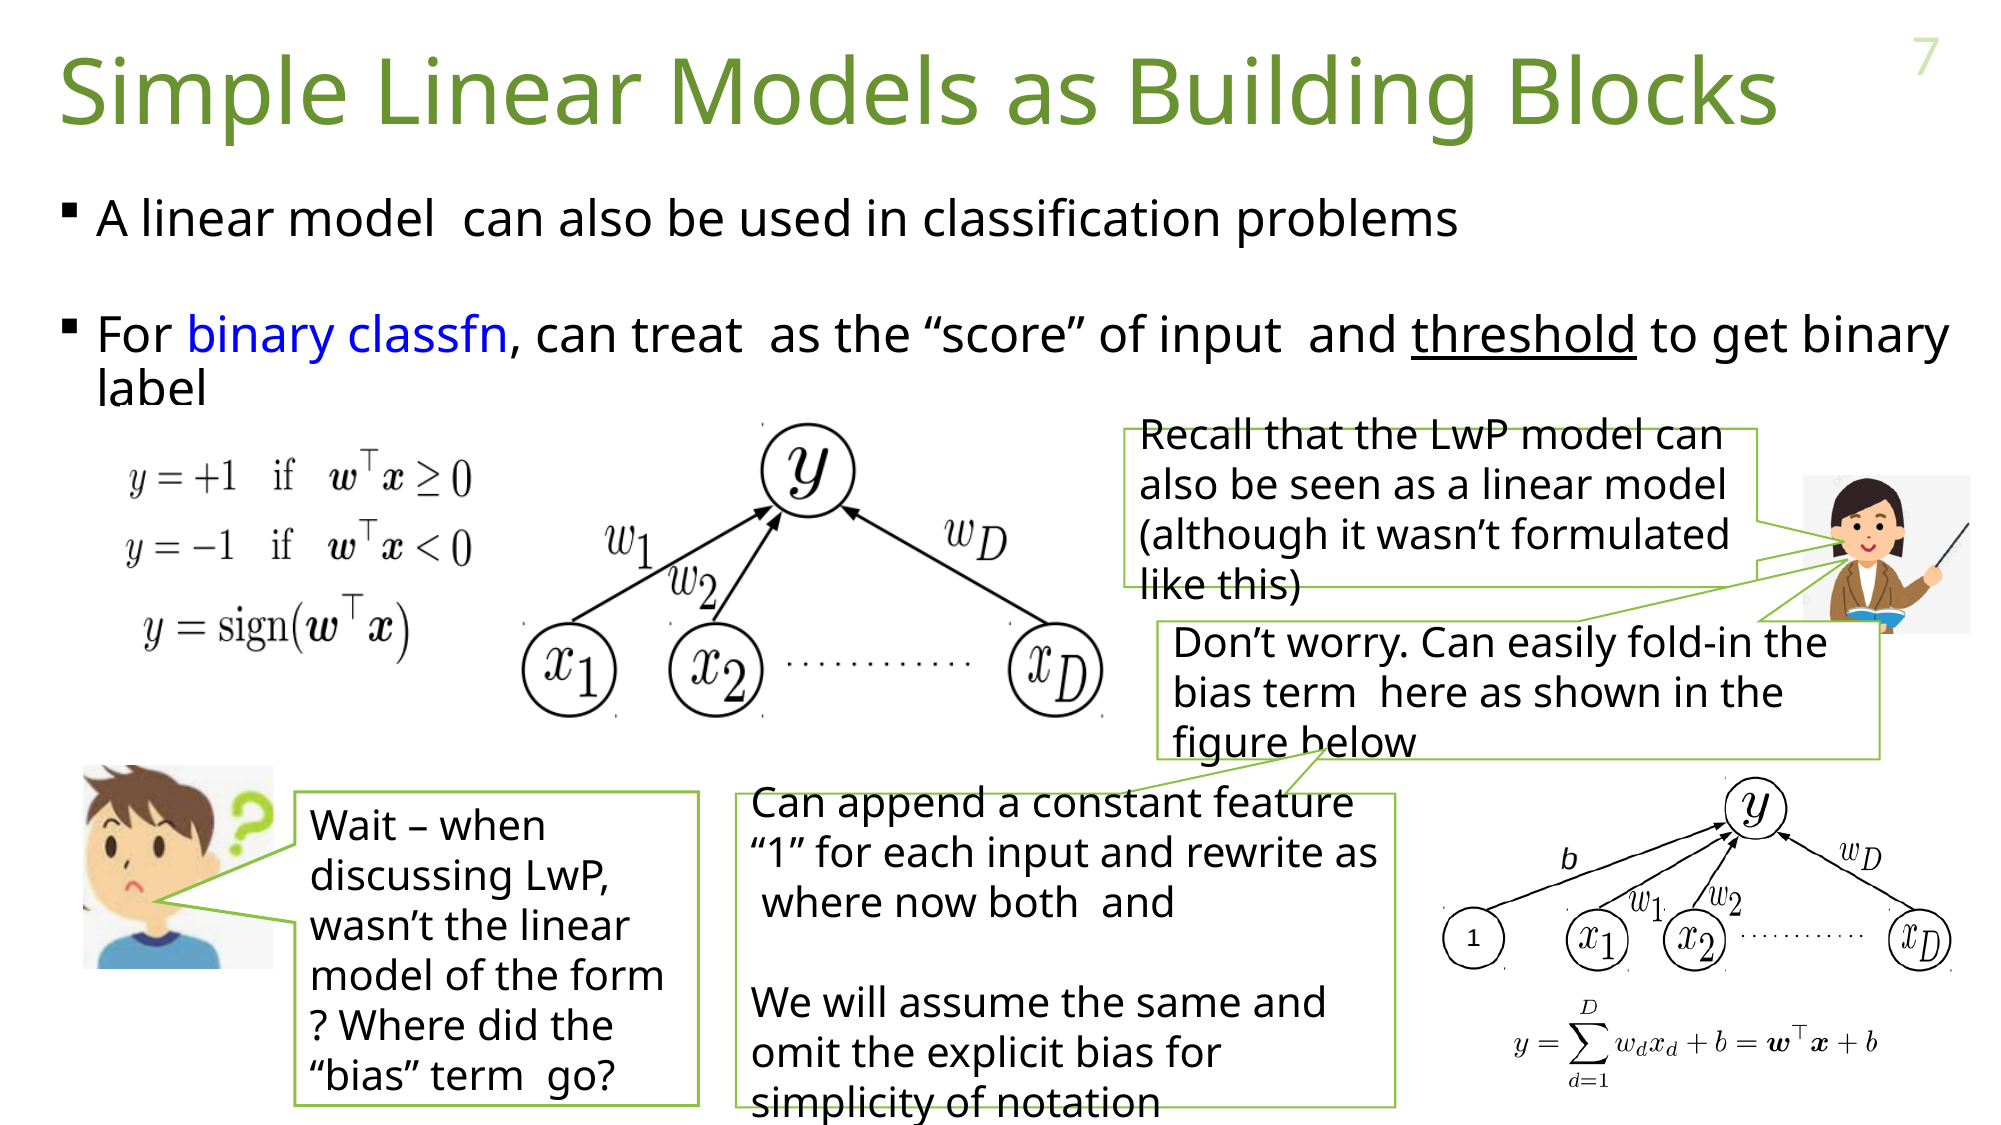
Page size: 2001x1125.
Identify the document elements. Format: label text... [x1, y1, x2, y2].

picture [120, 405, 1109, 720]
text_box 7 [1857, 22, 1957, 83]
picture [83, 765, 277, 969]
picture [1432, 776, 1970, 1090]
picture [1803, 475, 1970, 634]
text_box Recall that the LwP model can also be seen as a linear model (although it wasn’t formulated like this) [1123, 427, 1803, 589]
title Simple Linear Models as Building Blocks [43, 27, 1970, 163]
